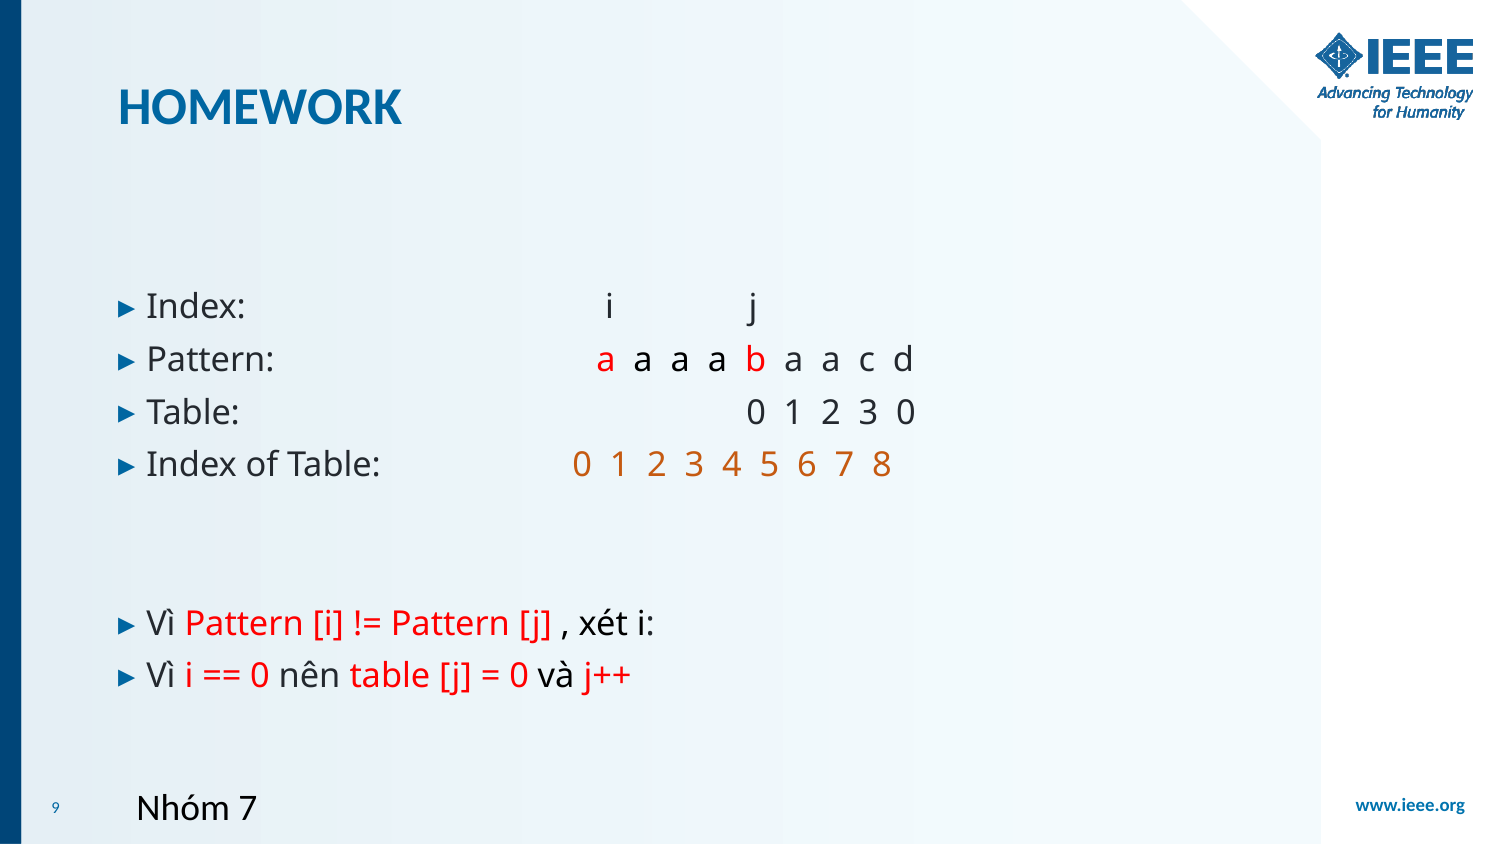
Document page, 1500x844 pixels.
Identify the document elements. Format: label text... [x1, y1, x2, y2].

list Index: i j Pattern: a a a a b a a c d Table: 0 1 2 3 0 Index of Table: 0 1 2 3 4 5 6 7 8 Vì Pattern [i] != Pattern [j] , xét i: Vì i == 0 nên table [j] = 0 và j++ [103, 224, 1283, 739]
picture [1315, 32, 1473, 120]
text_box Nhóm 7 [103, 775, 291, 836]
title HOMEWORK [103, 43, 1192, 144]
slide_number 9 [36, 784, 88, 830]
